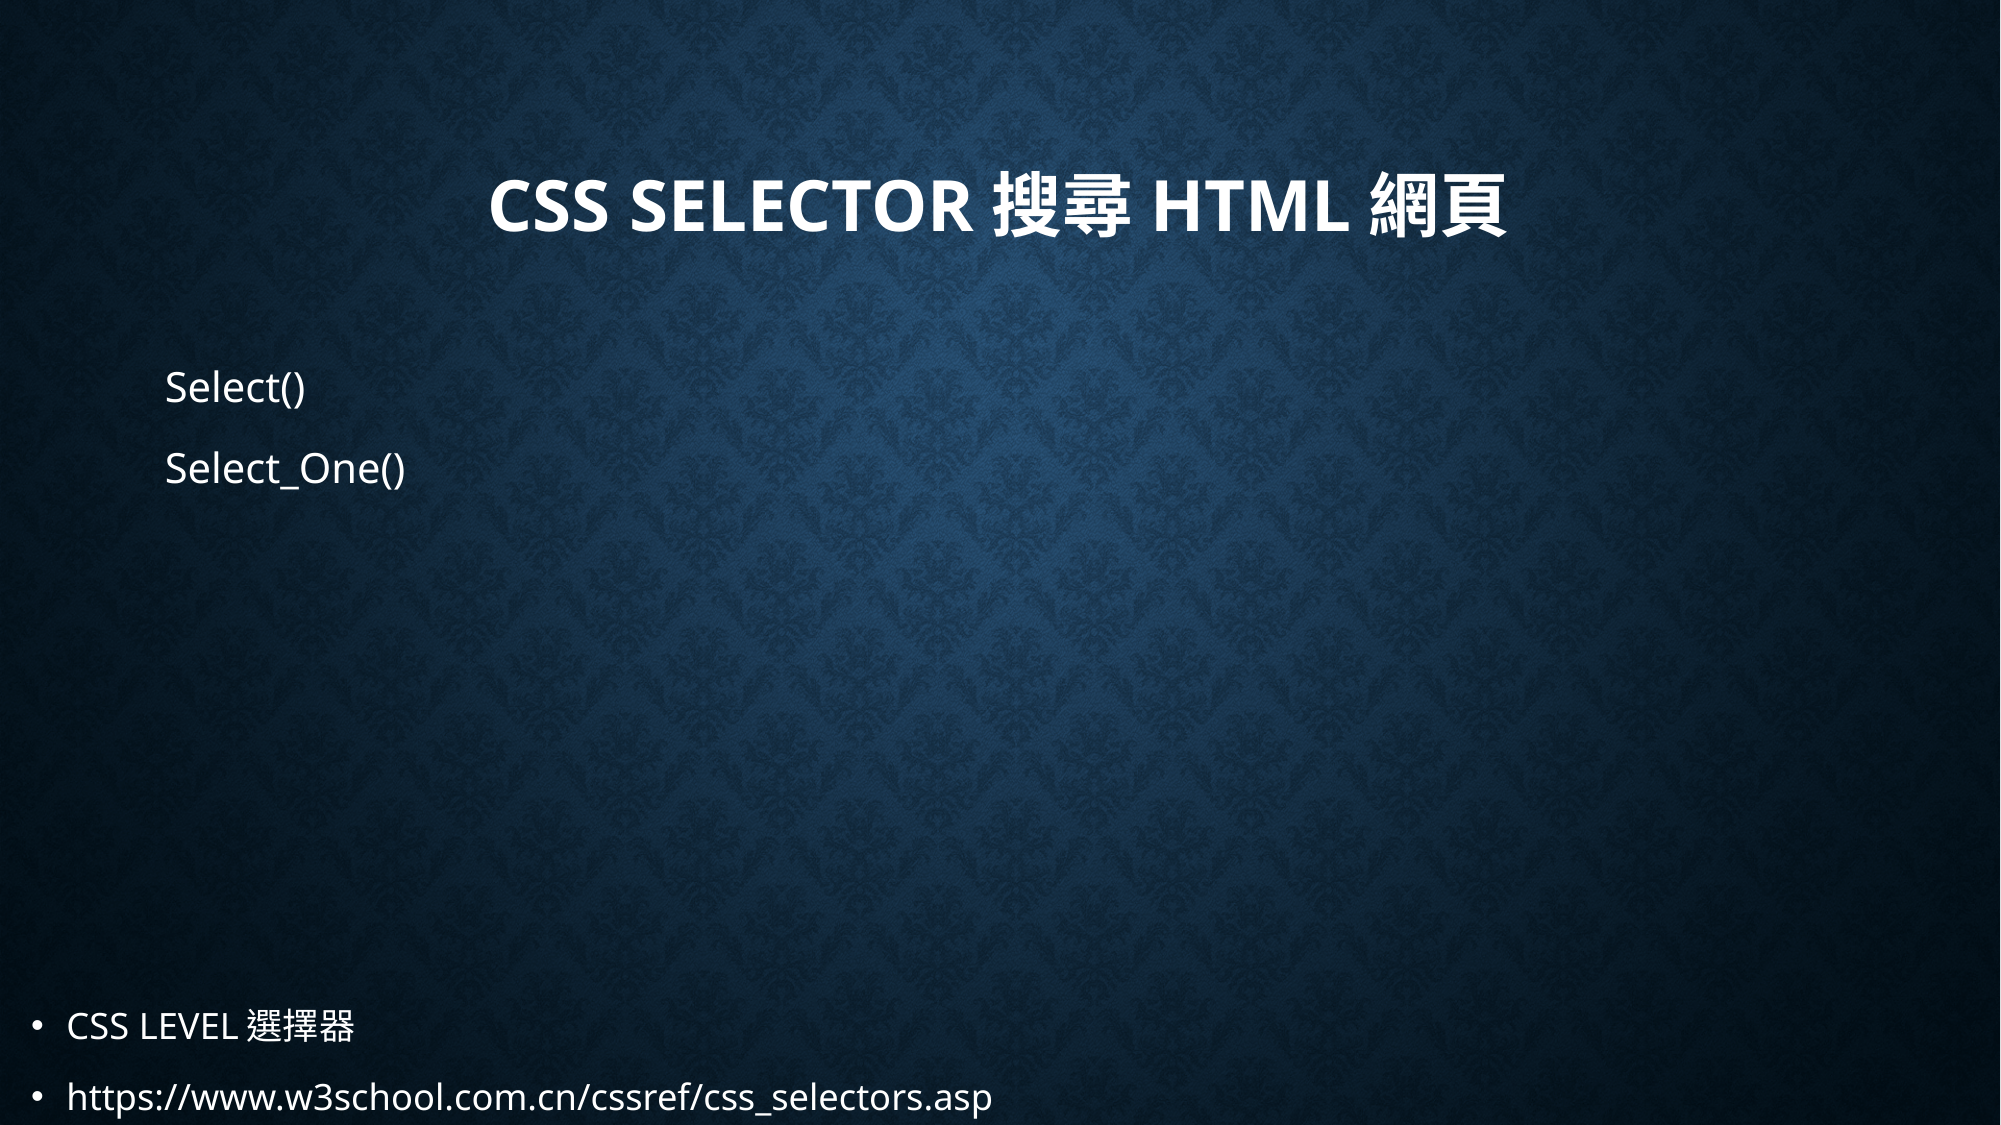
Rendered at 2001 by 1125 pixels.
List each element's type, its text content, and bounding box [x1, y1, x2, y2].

text_box CSS LEVEL選擇器 https://www.w3school.com.cn/cssref/css_selectors.asp [16, 987, 1279, 1125]
title CSS Selector搜尋HTML網頁 [149, 99, 1849, 318]
list Select() Select_One() [149, 343, 1849, 950]
